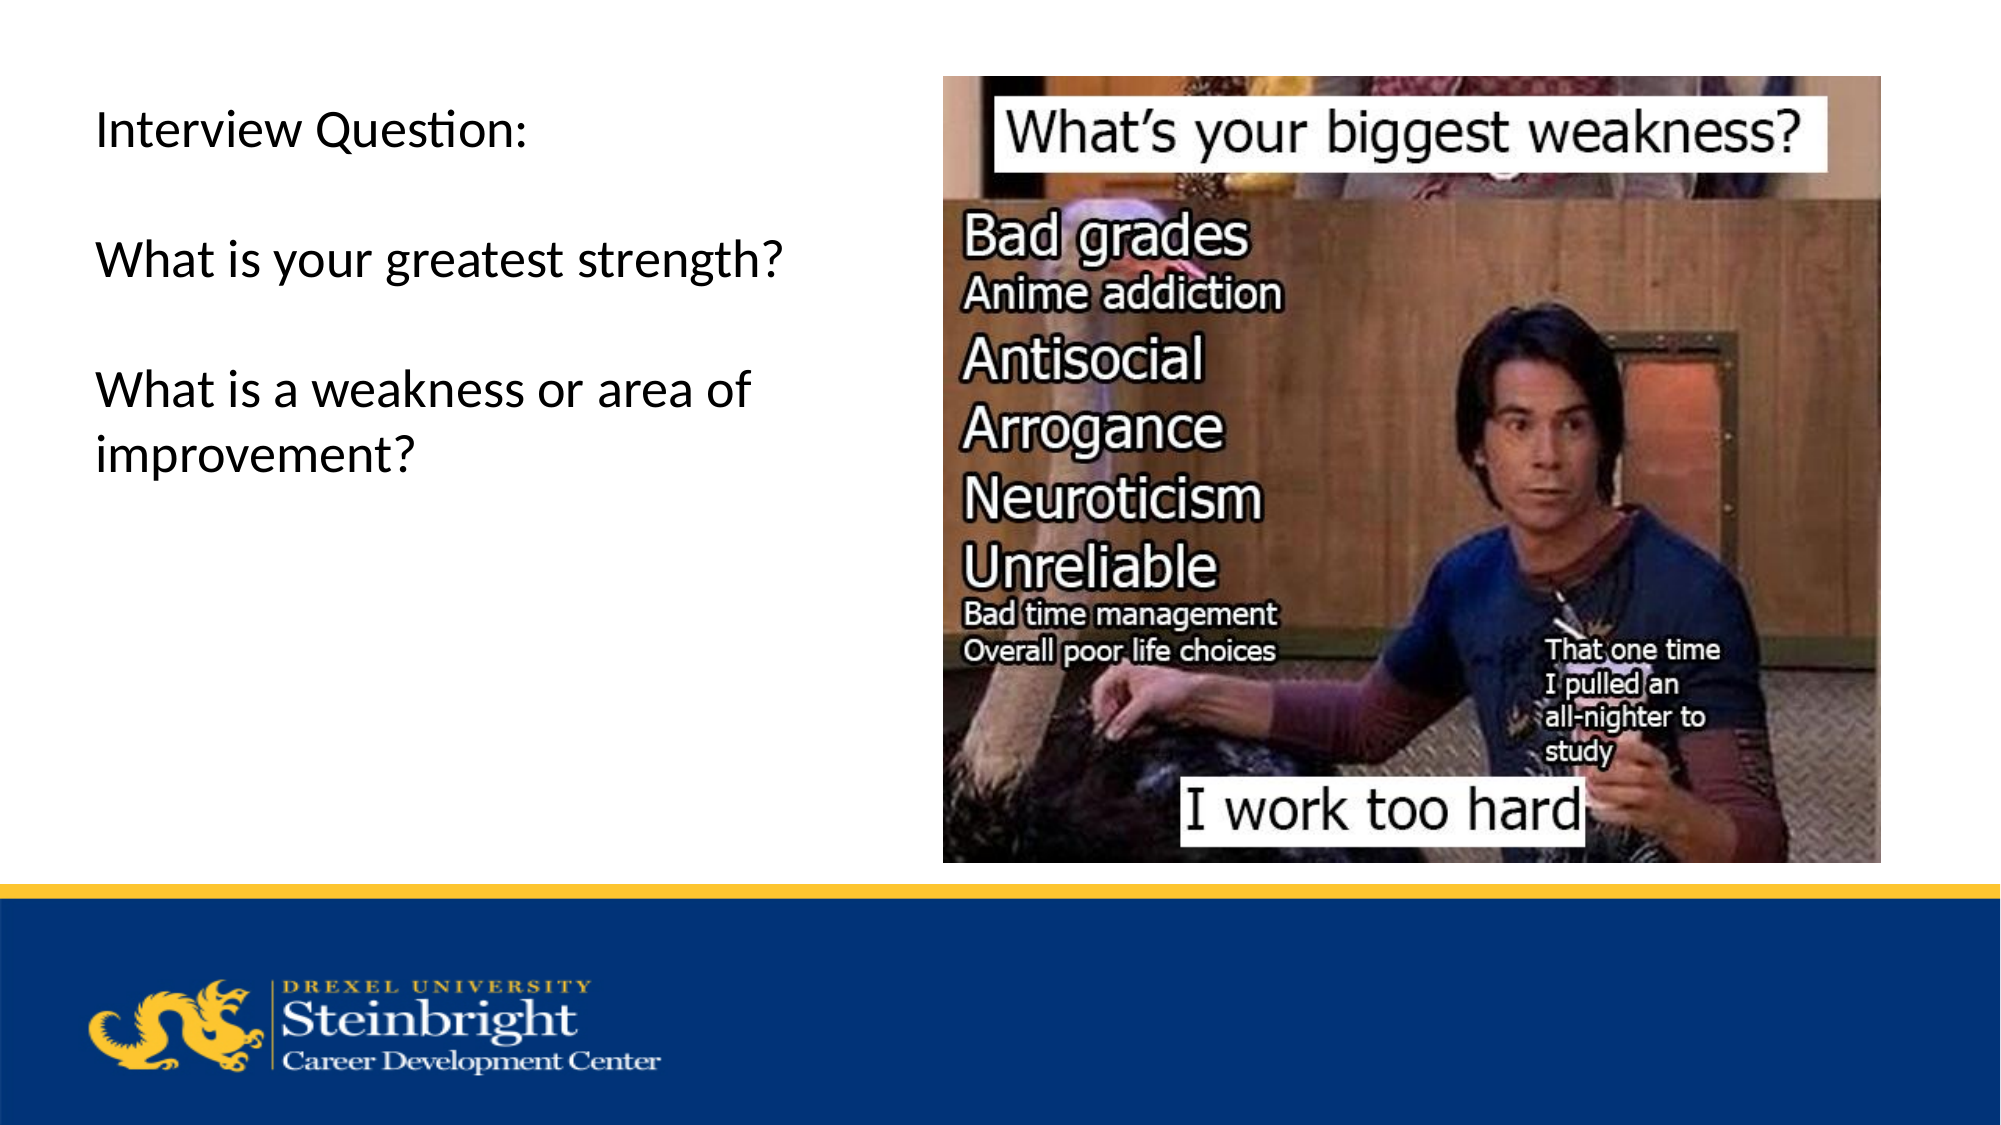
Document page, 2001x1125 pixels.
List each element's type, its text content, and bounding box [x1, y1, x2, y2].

picture [943, 76, 1881, 863]
text_box Interview Question: What is your greatest strength? What is a weakness or area of improvement? [80, 86, 921, 491]
picture [0, 884, 2001, 1125]
